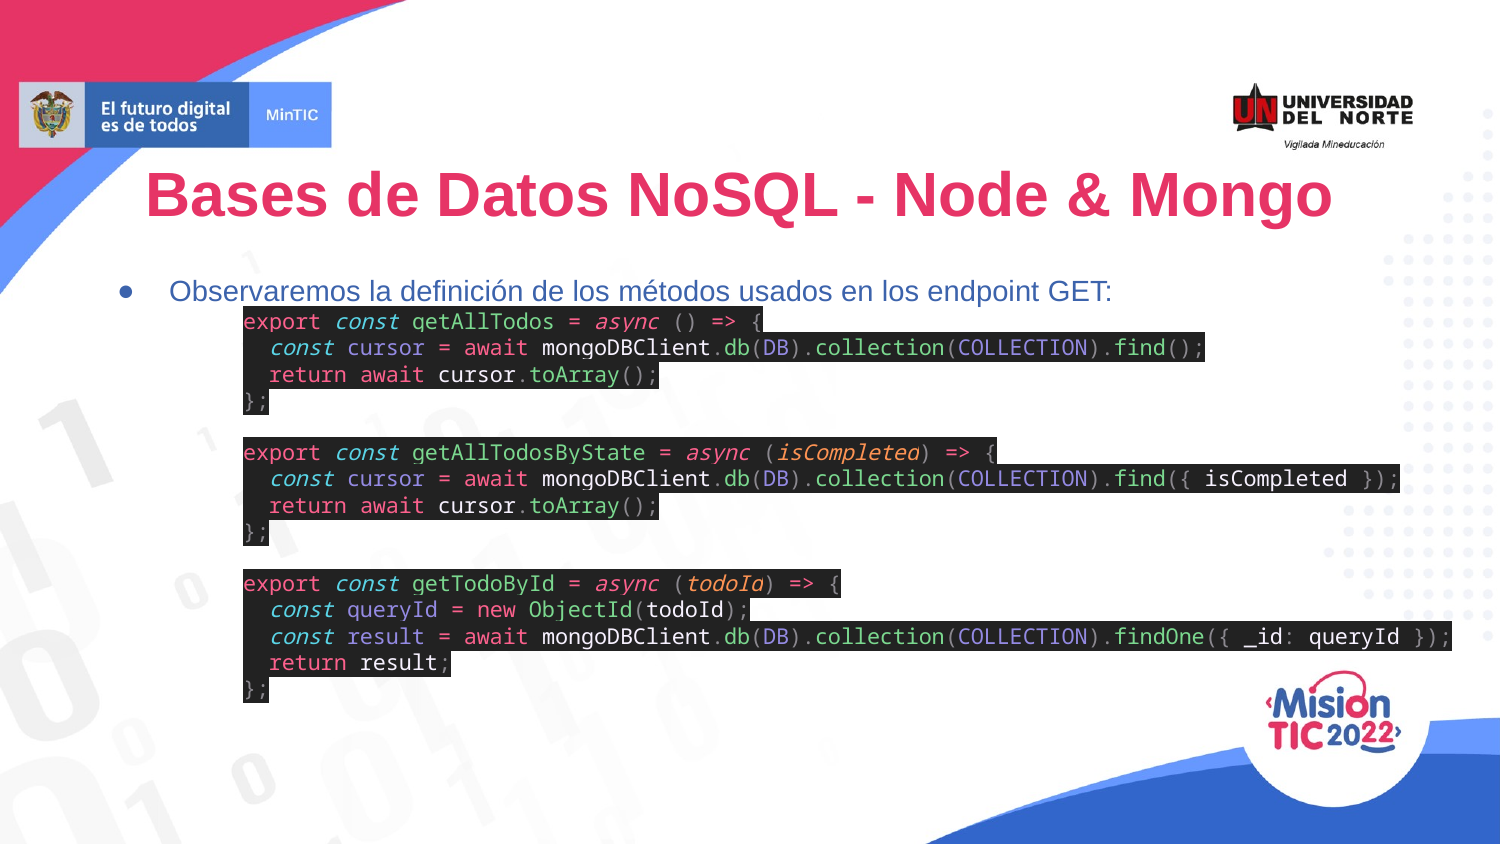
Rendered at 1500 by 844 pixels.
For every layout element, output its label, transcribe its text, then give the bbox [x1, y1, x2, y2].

text_box [724, 395, 1500, 462]
text_box Observaremos la definición de los métodos usados en los endpoint GET: export const getAllTodos = async () => { const cursor = await mongoDBClient.db(DB).collection(COLLECTION).find(); return await cursor.toArray(); }; export const getAllTodosByState = async (isCompleted) => { const cursor = await mongoDBClient.db(DB).collection(COLLECTION).find({ isCompleted }); return await cursor.toArray(); }; export const getTodoById = async (todoId) => { const queryId = new ObjectId(todoId); const result = await mongoDBClient.db(DB).collection(COLLECTION).findOne({ _id: queryId }); return result; }; [79, 252, 1500, 716]
text_box Bases de Datos NoSQL - Node & Mongo [134, 144, 1366, 235]
picture [0, 0, 1500, 844]
